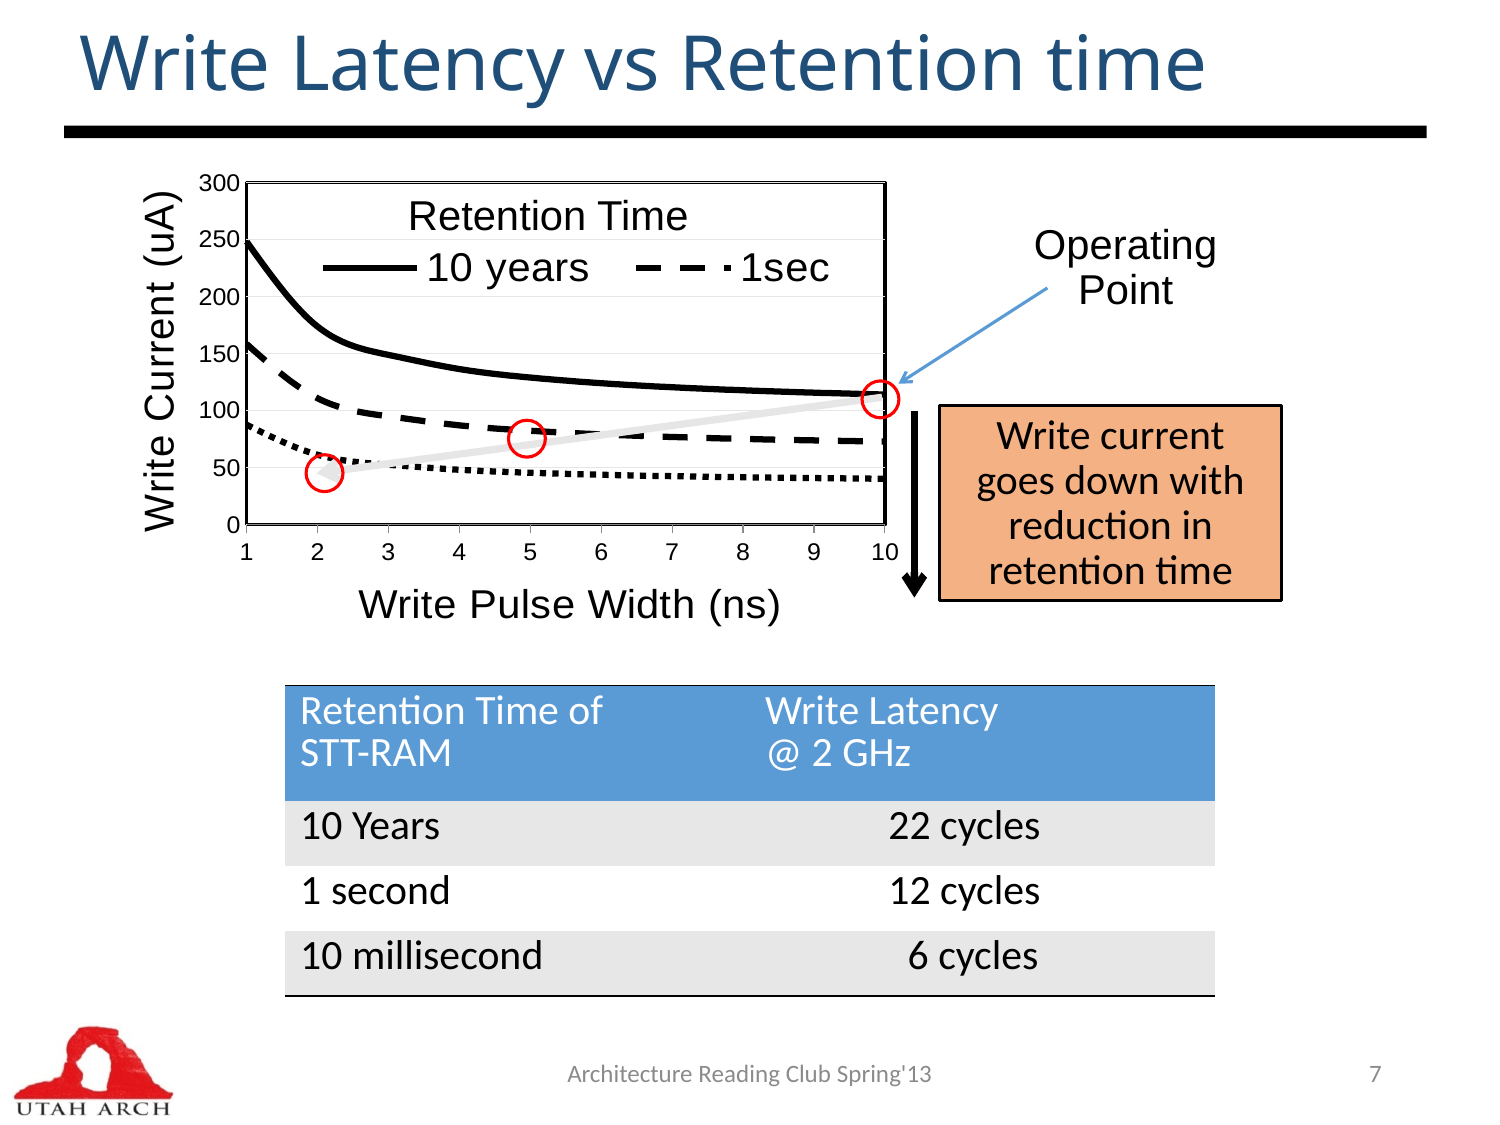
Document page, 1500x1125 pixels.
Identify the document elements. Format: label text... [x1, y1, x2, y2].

table_cell 10 millisecond [285, 931, 750, 995]
picture [12, 1023, 175, 1118]
text_box Operating Point [1008, 215, 1243, 321]
table_cell 1 second [285, 866, 750, 931]
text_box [316, 397, 883, 474]
table_cell 22 cycles [750, 801, 1215, 866]
slide_number 7 [1059, 1042, 1397, 1103]
title Write Latency vs Retention time [64, 16, 1427, 116]
footer Architecture Reading Club Spring'13 [496, 1042, 1004, 1103]
chart [123, 166, 909, 641]
table_header Retention Time of STT-RAM [285, 686, 750, 801]
table_header Write Latency @ 2 GHz [750, 686, 1215, 801]
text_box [898, 287, 1048, 384]
text_box Write current goes down with reduction in retention time [939, 405, 1282, 601]
table_cell 6 cycles [750, 931, 1215, 995]
table_cell 12 cycles [750, 866, 1215, 931]
table_cell 10 Years [285, 801, 750, 866]
